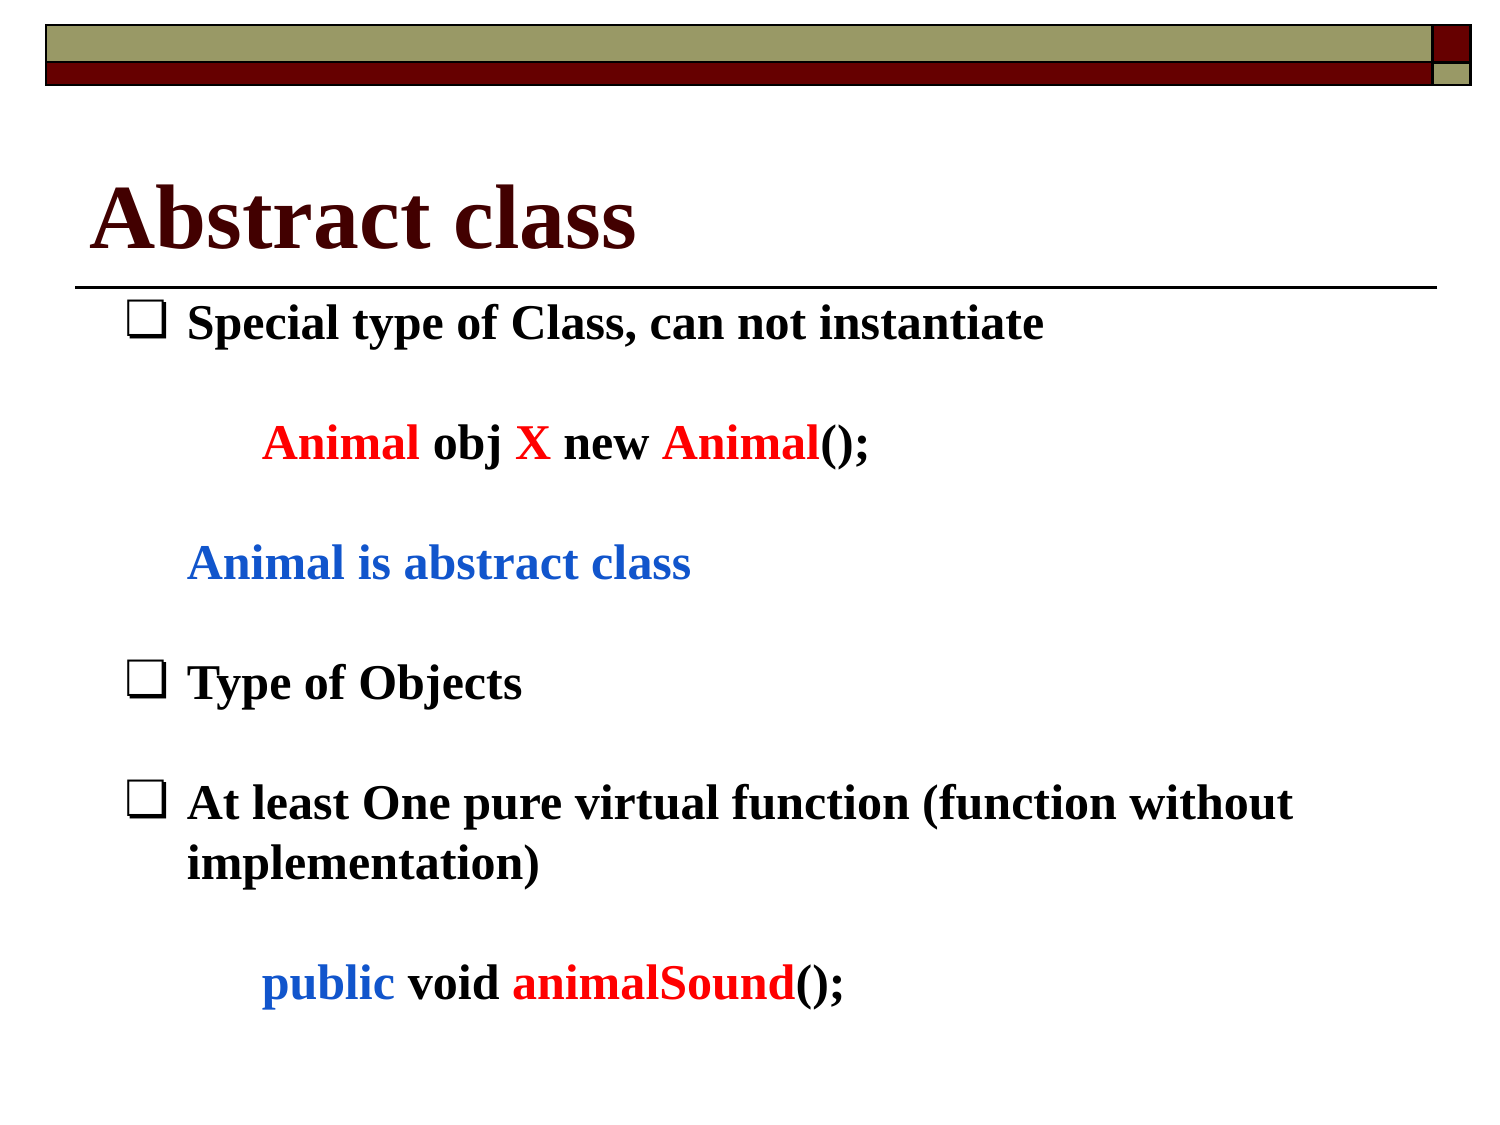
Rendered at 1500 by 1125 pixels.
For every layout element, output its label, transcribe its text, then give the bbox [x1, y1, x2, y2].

text_box Special type of Class, can not instantiate Animal obj X new Animal(); Animal is abstract class Type of Objects At least One pure virtual function (function without implementation) public void animalSound(); [97, 281, 1488, 1017]
title Abstract class [75, 87, 1425, 275]
